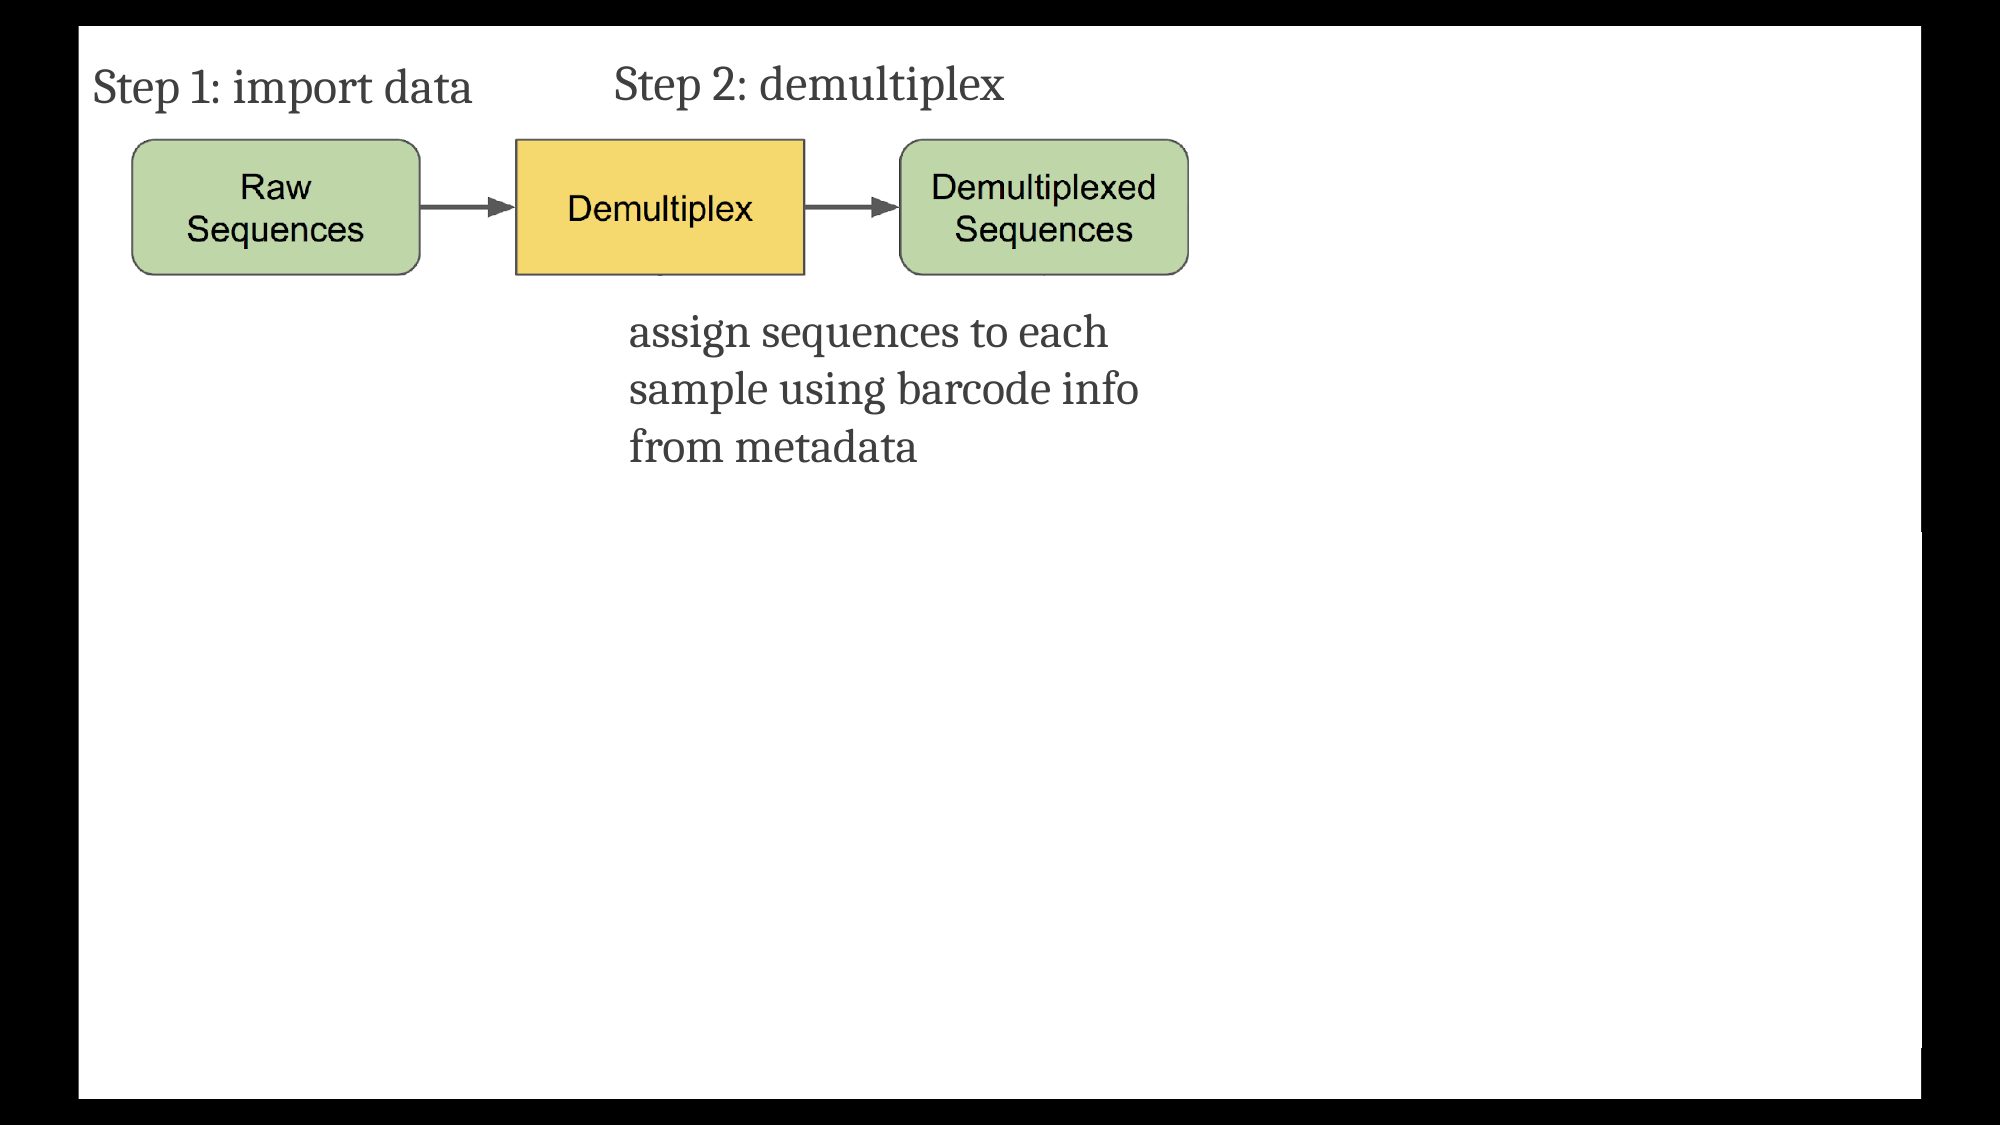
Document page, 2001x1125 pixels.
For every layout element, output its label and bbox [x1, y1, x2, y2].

picture [78, 26, 1922, 1099]
